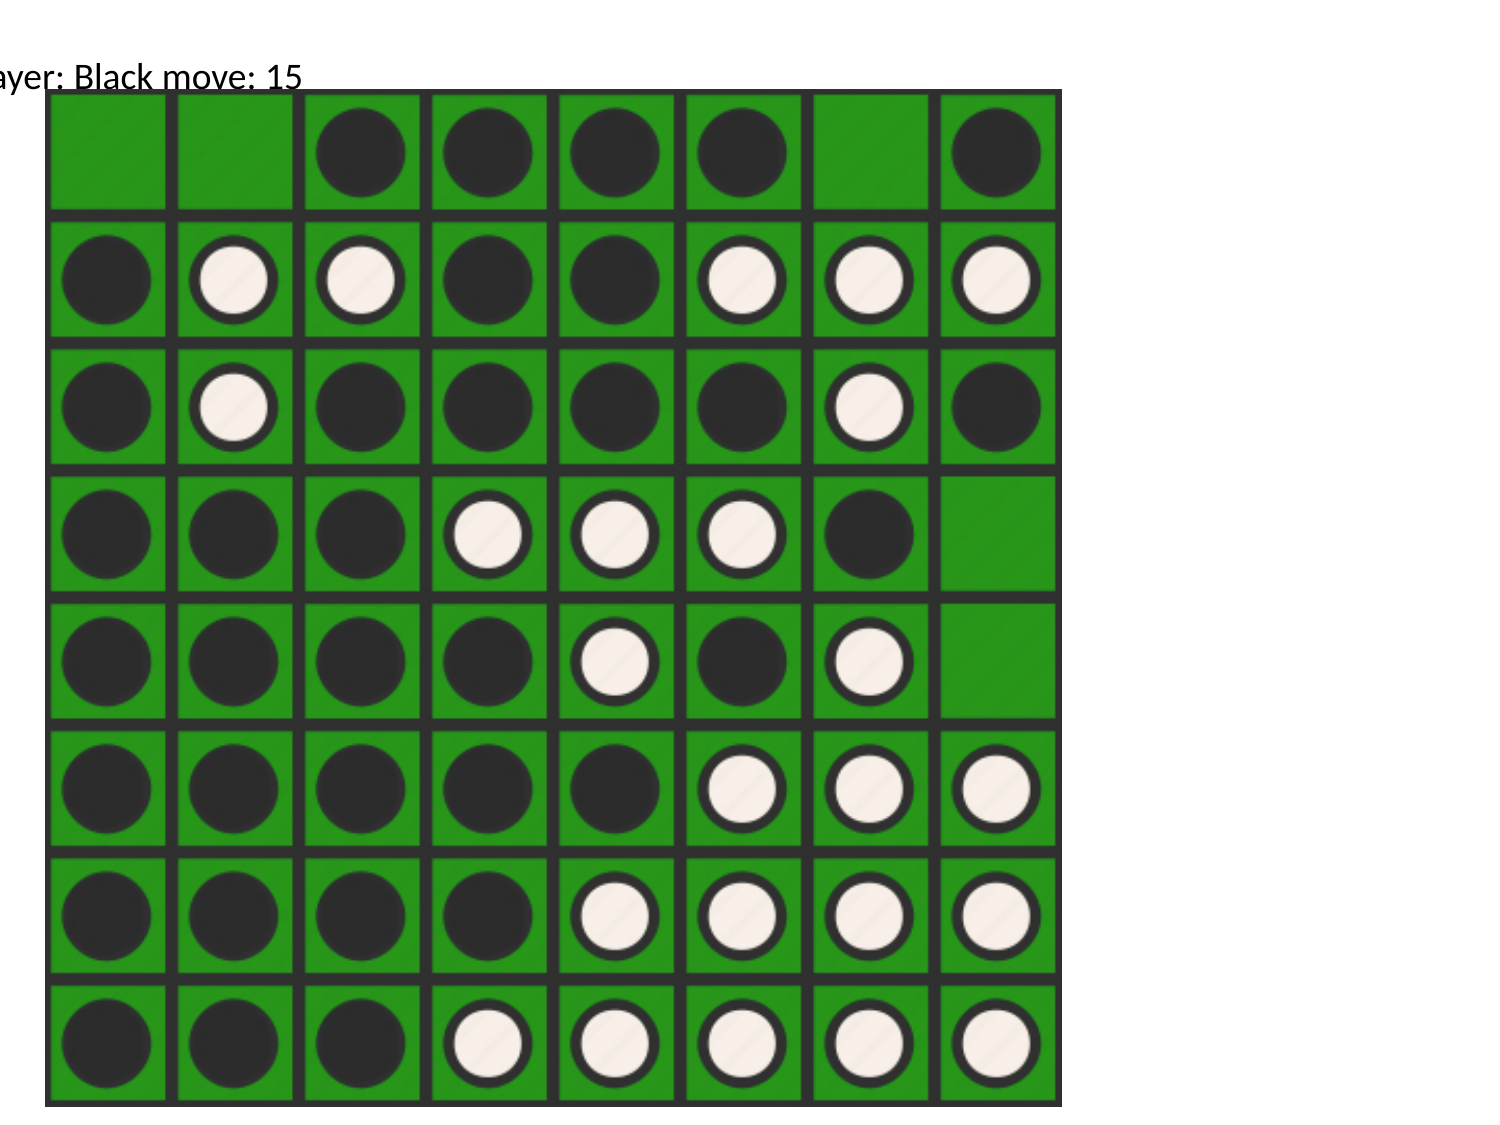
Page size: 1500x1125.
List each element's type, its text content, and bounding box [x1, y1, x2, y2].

text_box turn: 55 player: Black move: 15 [0, 44, 319, 105]
picture [44, 89, 1062, 1107]
